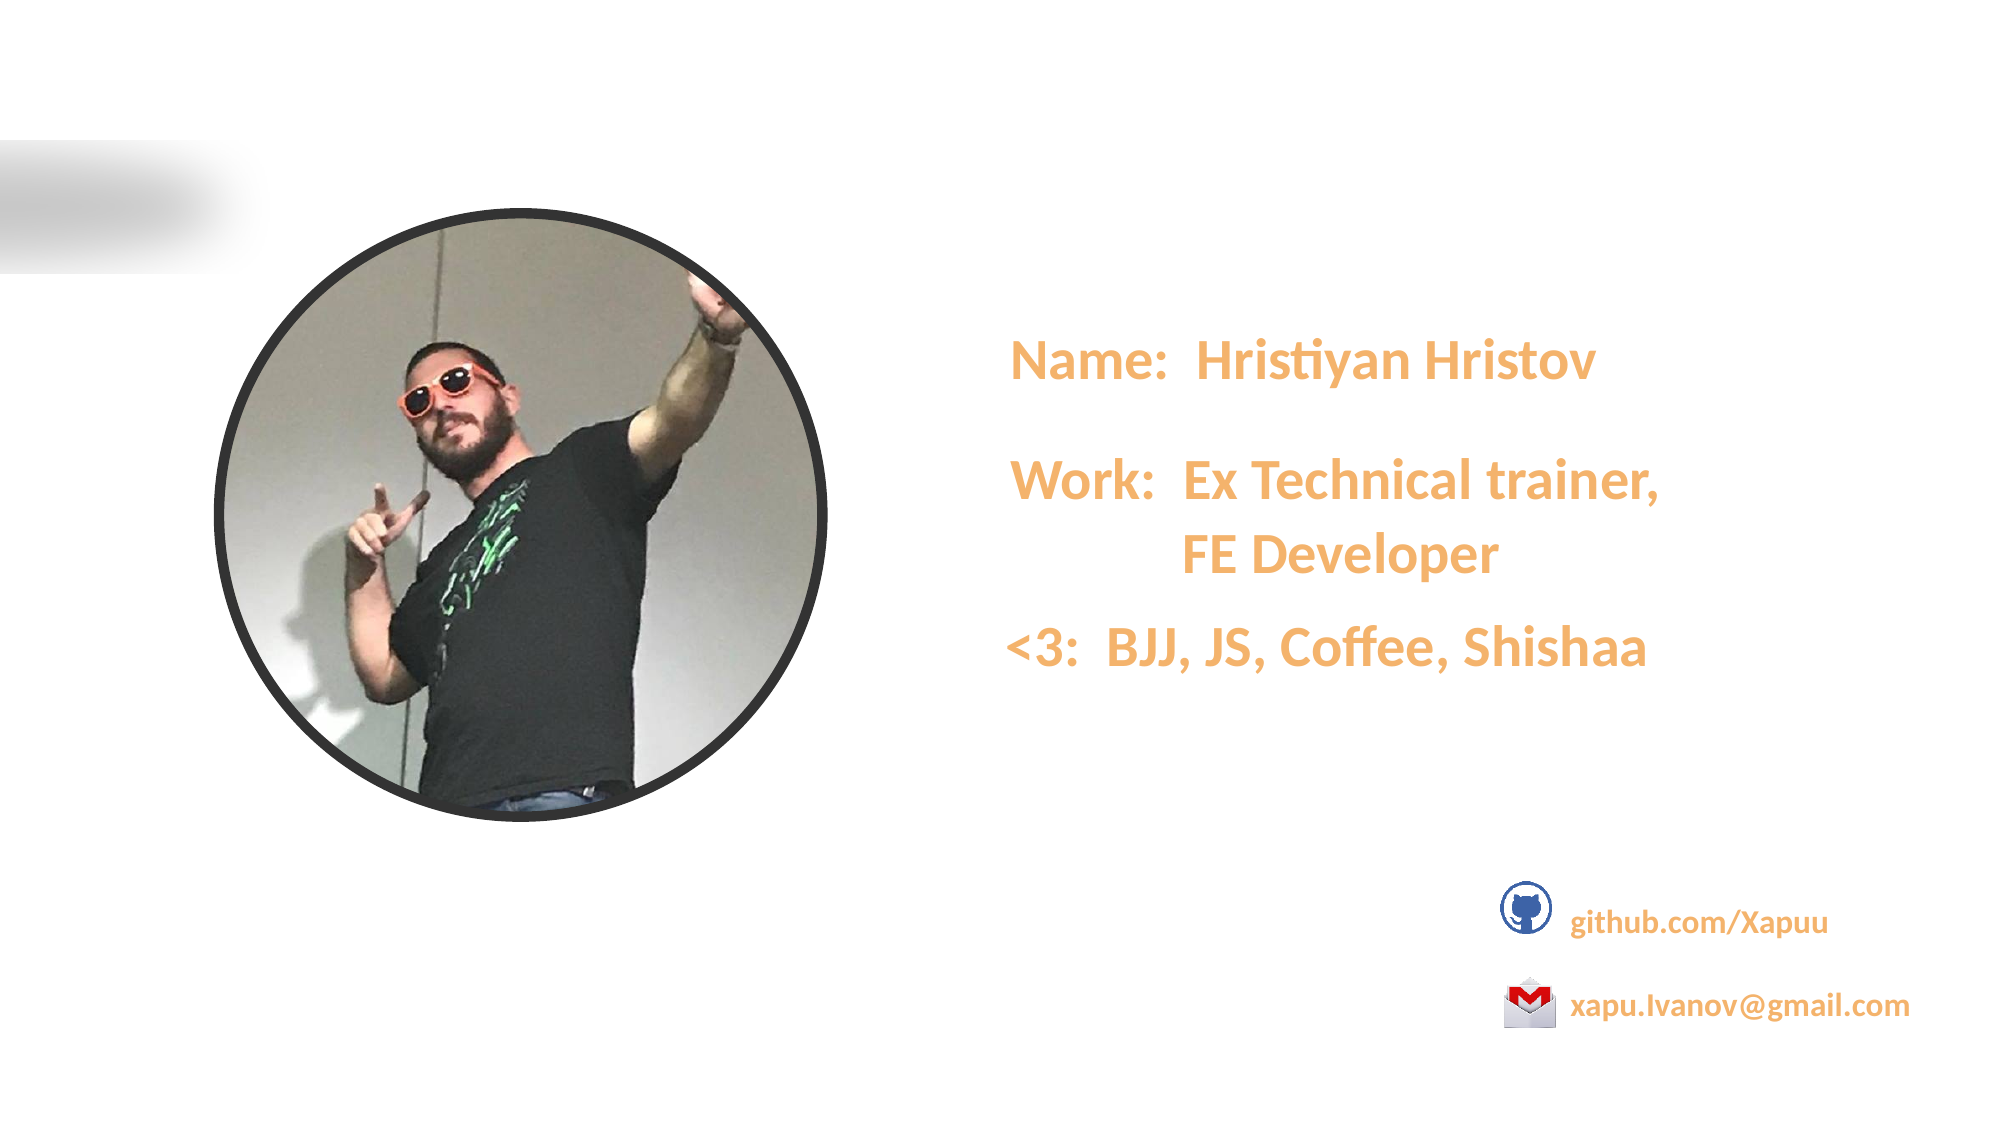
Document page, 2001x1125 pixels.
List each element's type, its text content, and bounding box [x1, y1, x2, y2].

text_box Name: Hristiyan Hristov [1004, 312, 1702, 398]
picture [1500, 881, 1552, 934]
text_box Work: Ex Technical trainer, FE Developer [1004, 431, 1807, 591]
picture [1502, 975, 1557, 1030]
picture [218, 213, 823, 817]
text_box <3: BJJ, JS, Coffee, Shishaa [999, 598, 1697, 684]
text_box github.com/Xapuu [1564, 892, 2000, 947]
text_box xapu.Ivanov@gmail.com [1564, 975, 2000, 1029]
